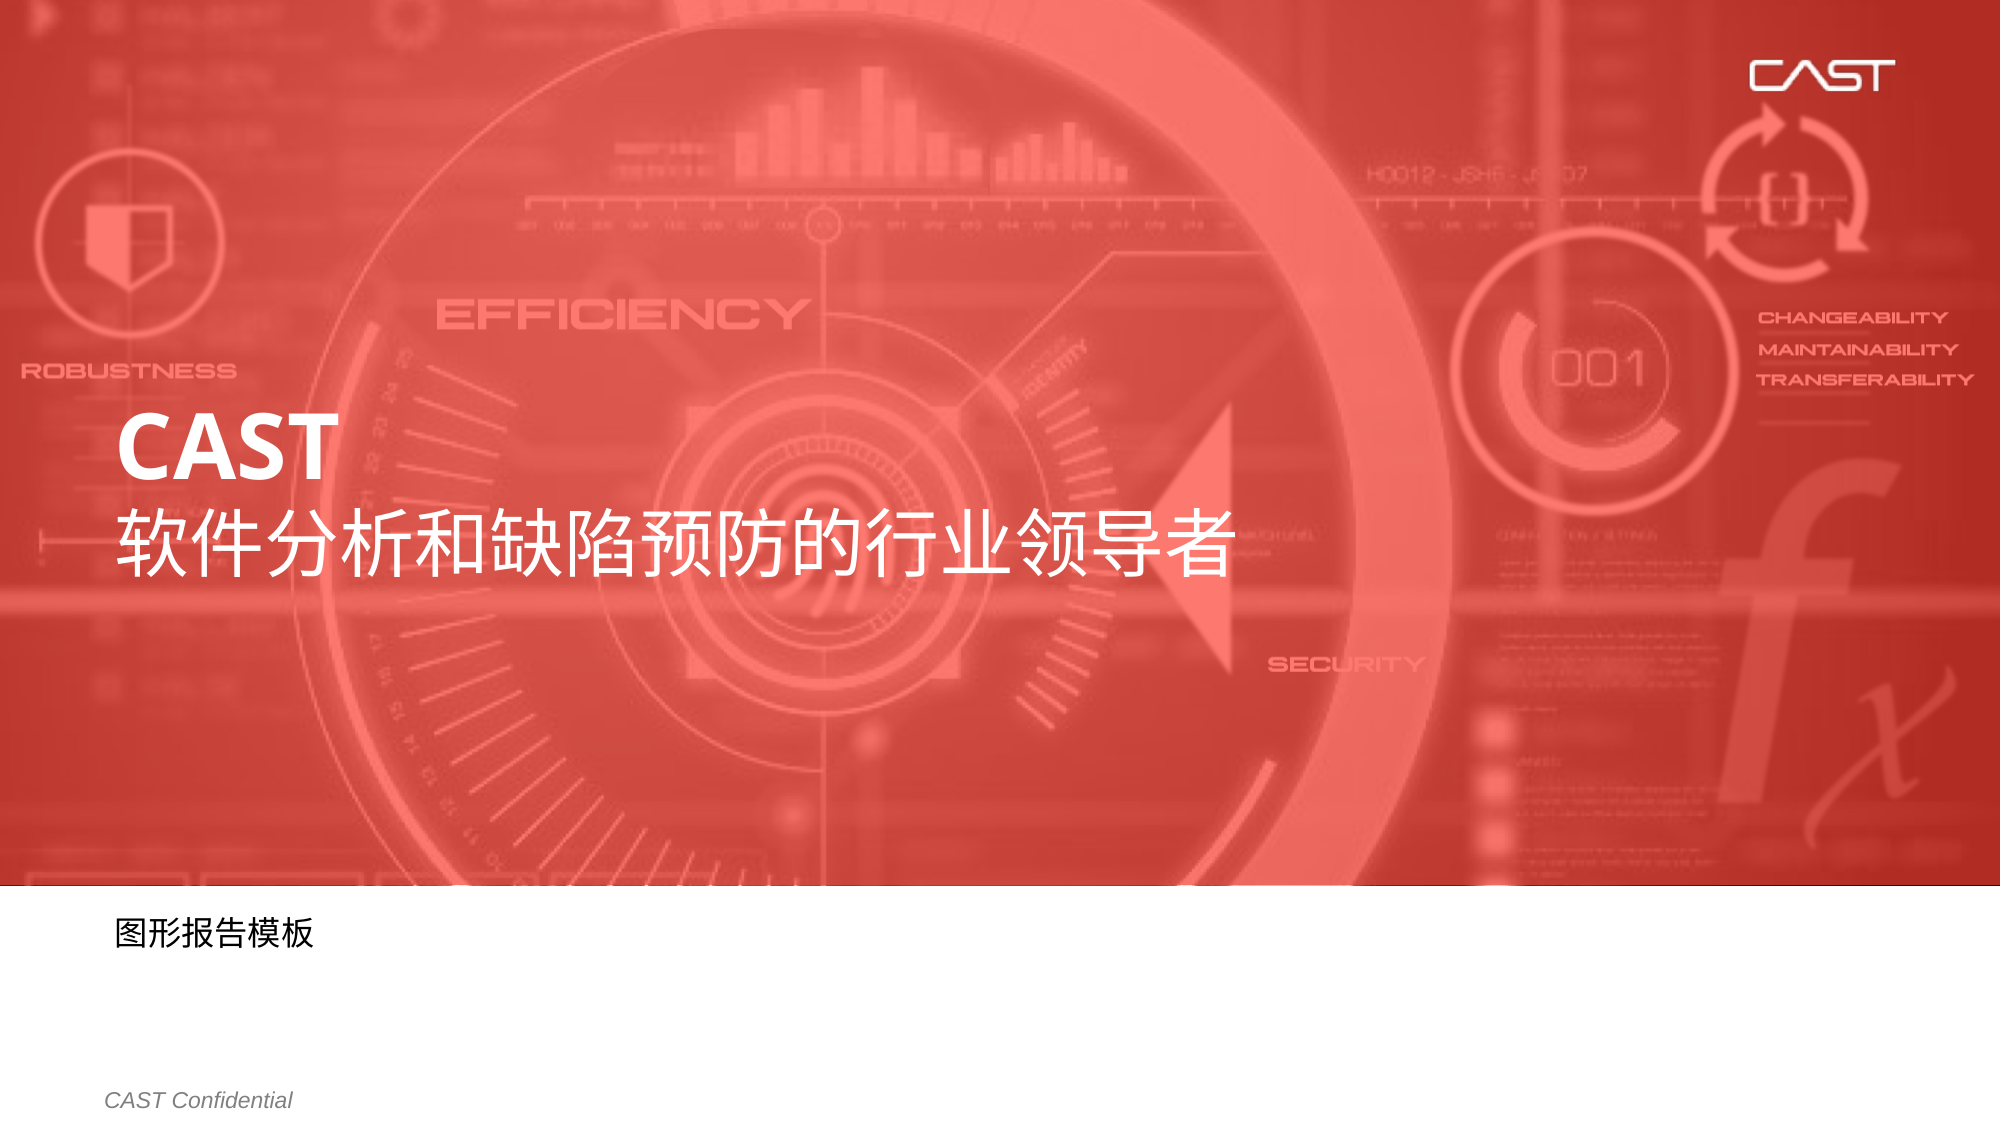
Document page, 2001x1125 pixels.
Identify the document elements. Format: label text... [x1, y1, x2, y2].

picture [1733, 43, 1911, 107]
list 图形报告模板 [99, 904, 725, 1061]
list 软件分析和缺陷预防的行业领导者 [99, 488, 1900, 596]
list CAST [99, 379, 1900, 487]
